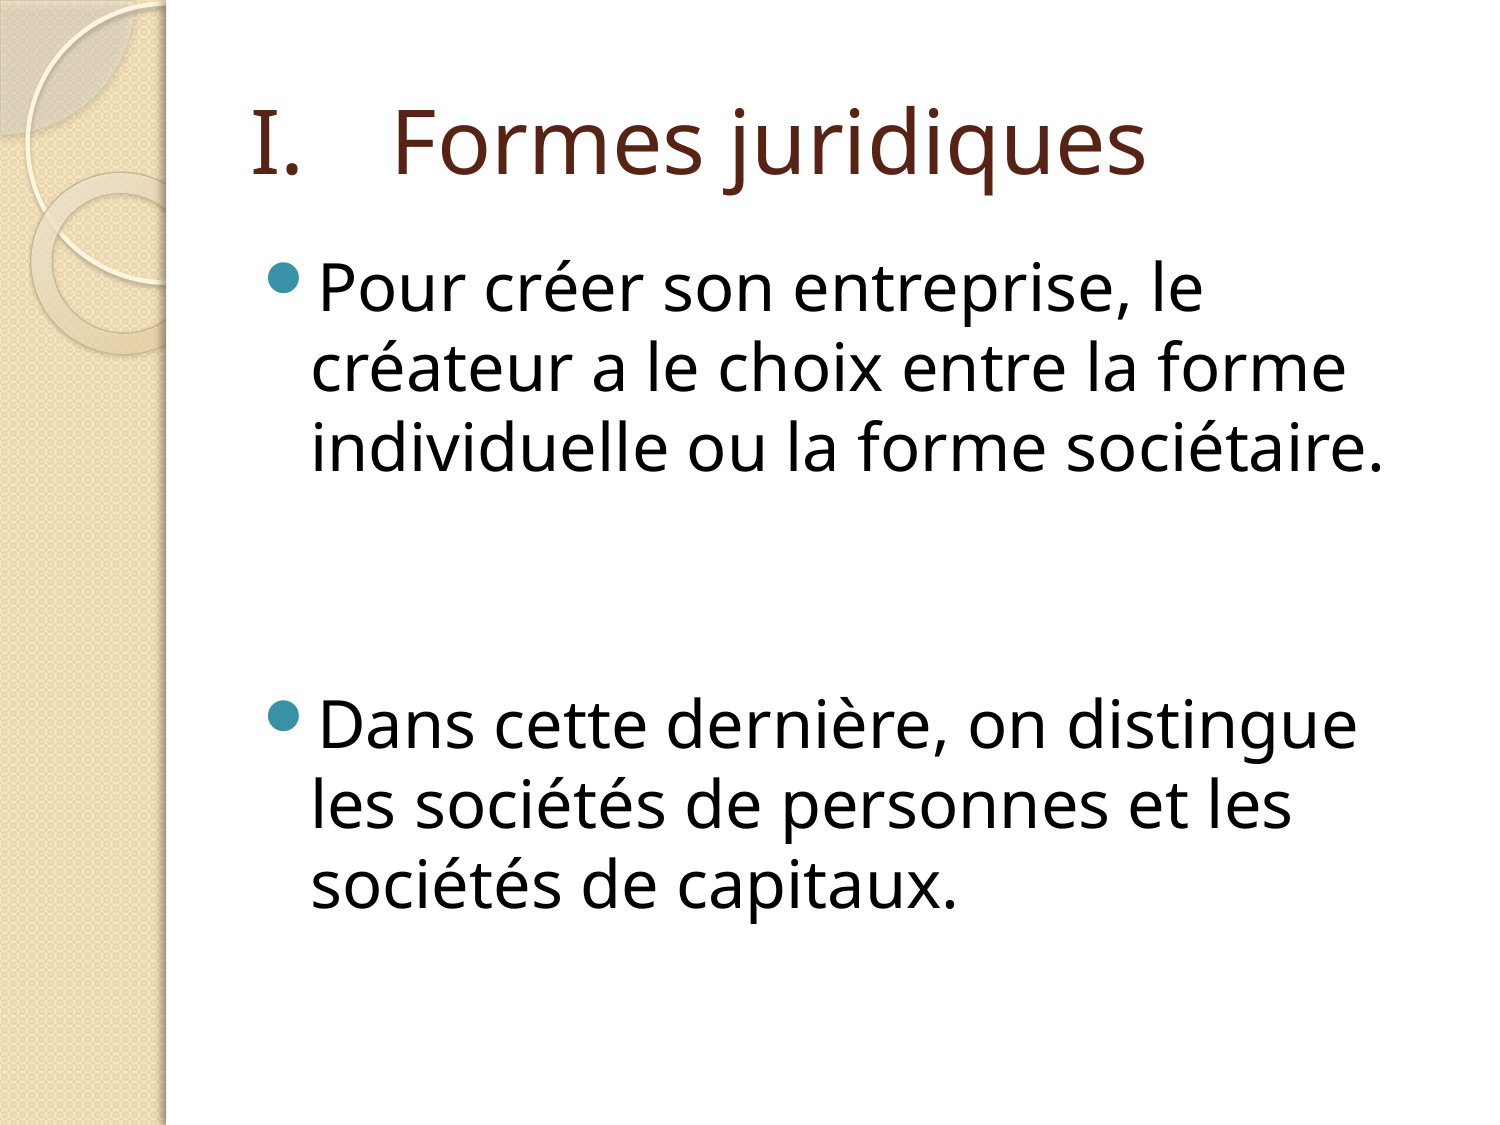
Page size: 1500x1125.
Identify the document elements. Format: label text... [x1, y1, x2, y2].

list Pour créer son entreprise, le créateur a le choix entre la forme individuelle ou la forme sociétaire. Dans cette dernière, on distingue les sociétés de personnes et les sociétés de capitaux. [235, 237, 1466, 1025]
title Formes juridiques [235, 45, 1466, 233]
